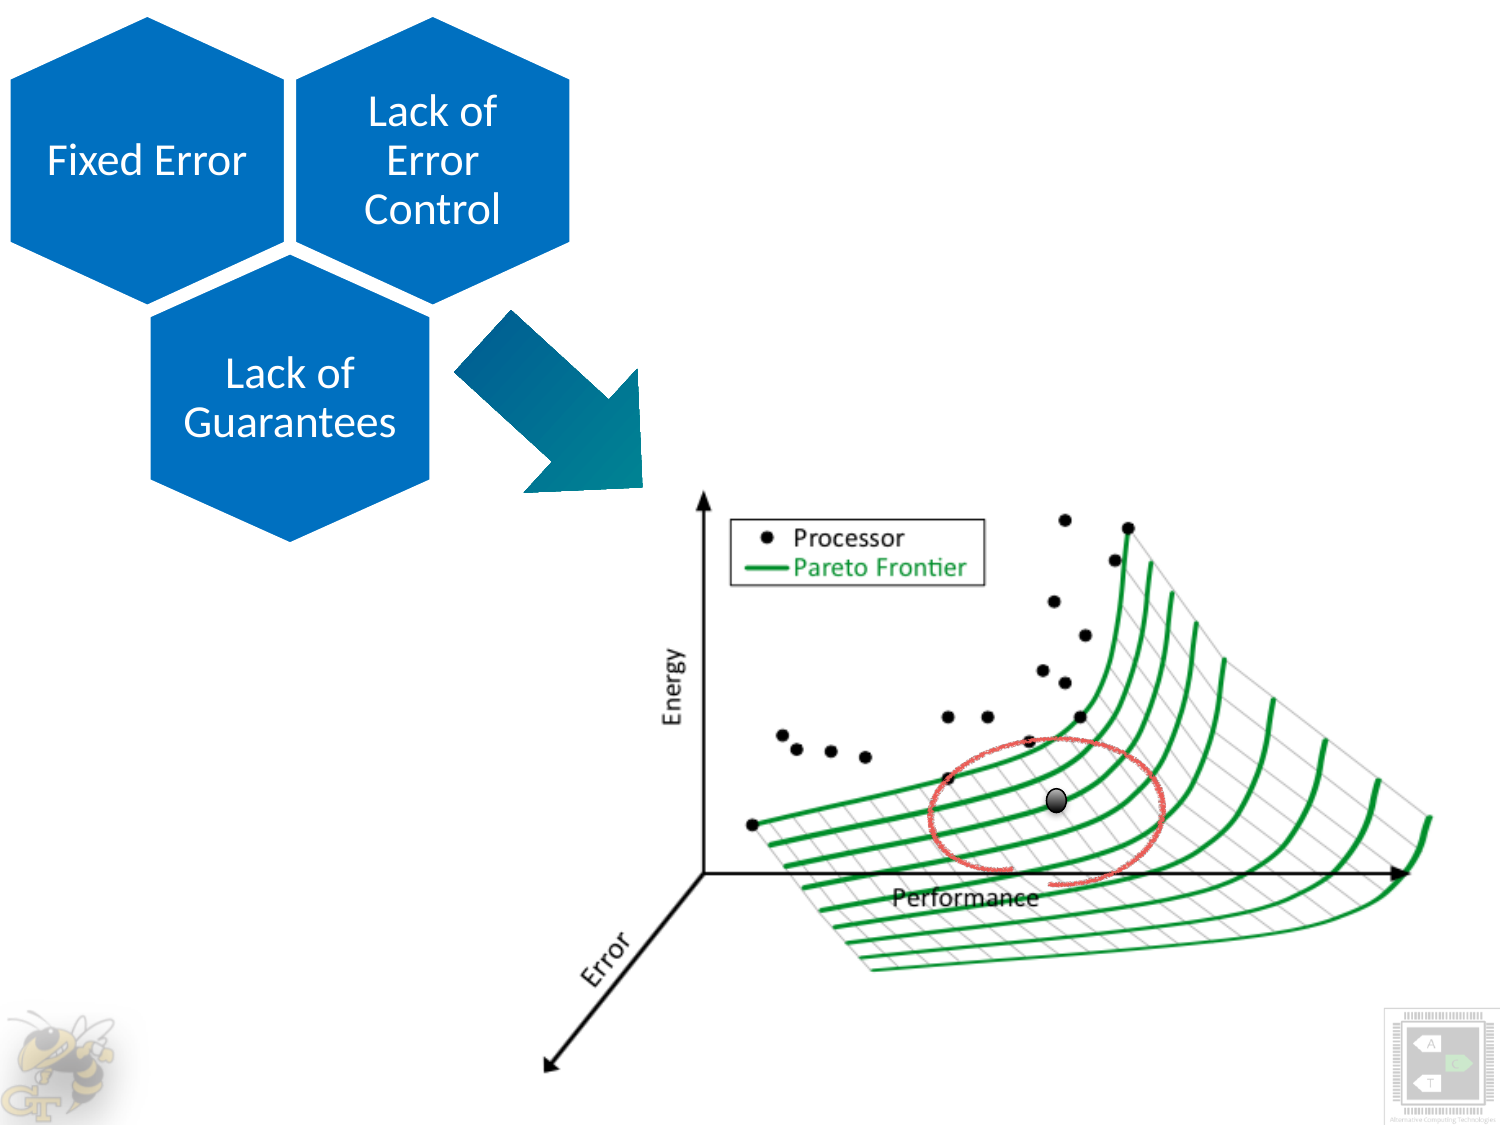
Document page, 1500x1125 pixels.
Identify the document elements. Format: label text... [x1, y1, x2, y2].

picture [406, 470, 1500, 1125]
text_box Lack of Guarantees [146, 316, 434, 547]
text_box [452, 316, 644, 469]
picture [0, 1008, 116, 1124]
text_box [8, 14, 572, 308]
